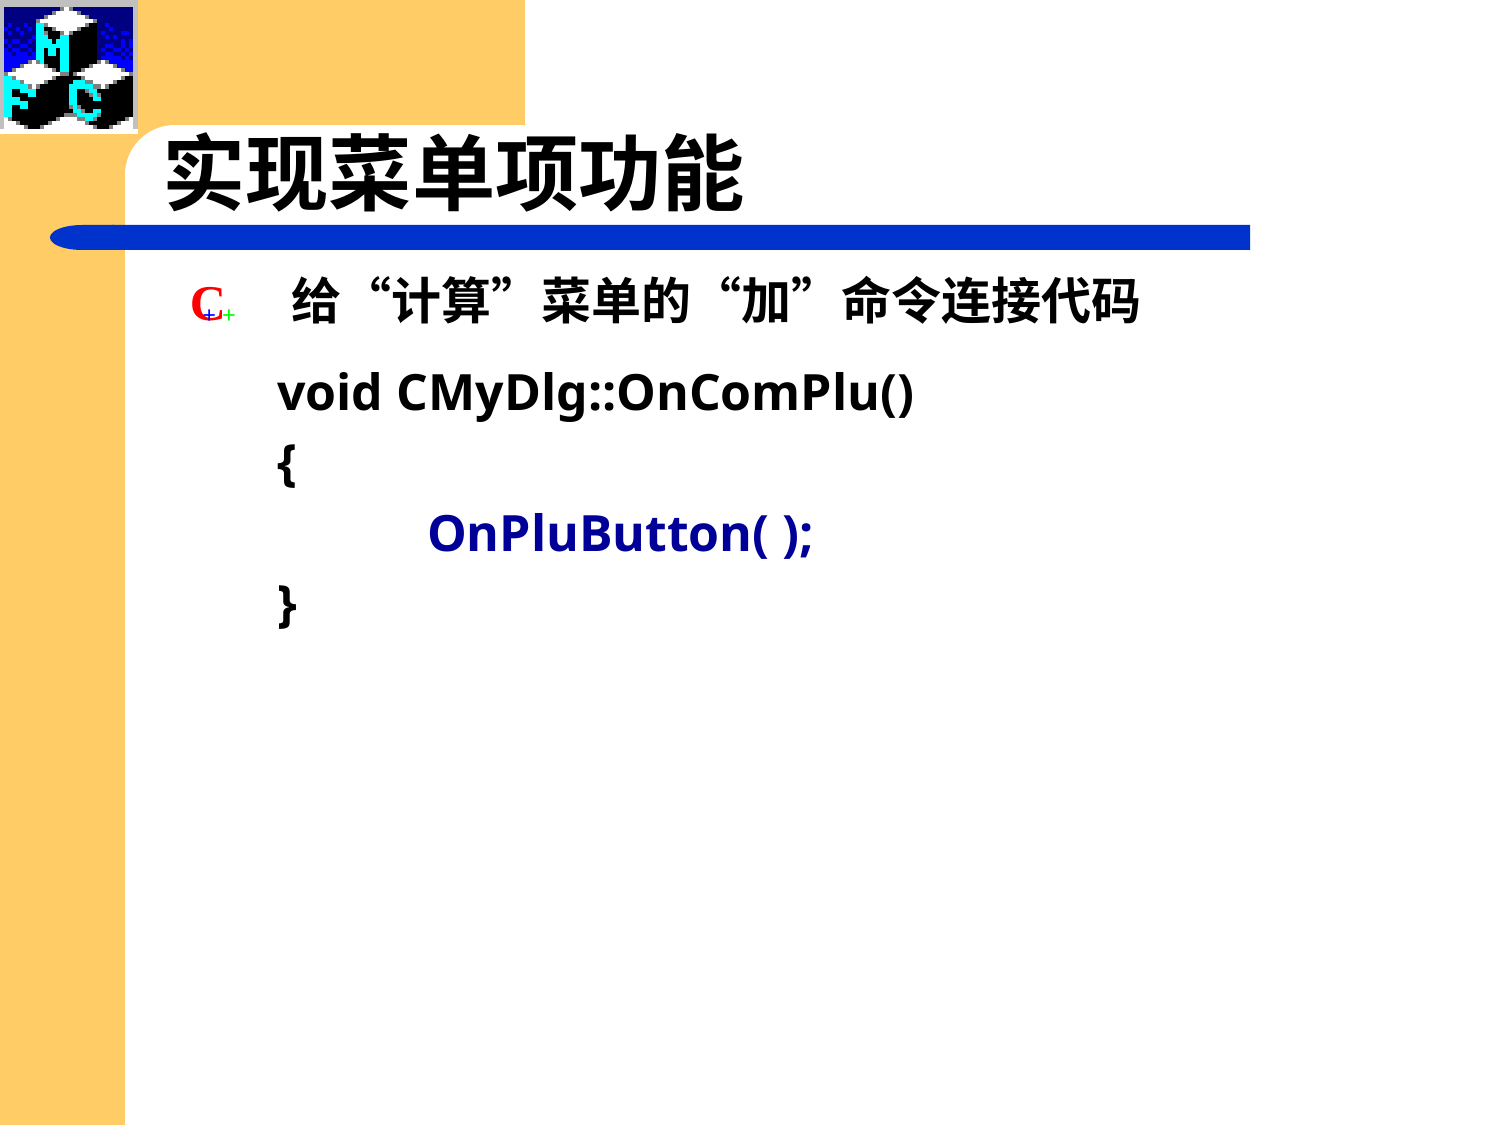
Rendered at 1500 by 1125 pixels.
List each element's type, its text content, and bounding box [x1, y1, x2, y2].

text_box 实现菜单项功能 [147, 113, 861, 229]
text_box 给“计算”菜单的“加”命令连接代码 [253, 256, 1270, 337]
picture [0, 0, 138, 134]
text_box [174, 262, 301, 339]
text_box void CMyDlg::OnComPlu() { OnPluButton( ); } [262, 350, 1213, 640]
